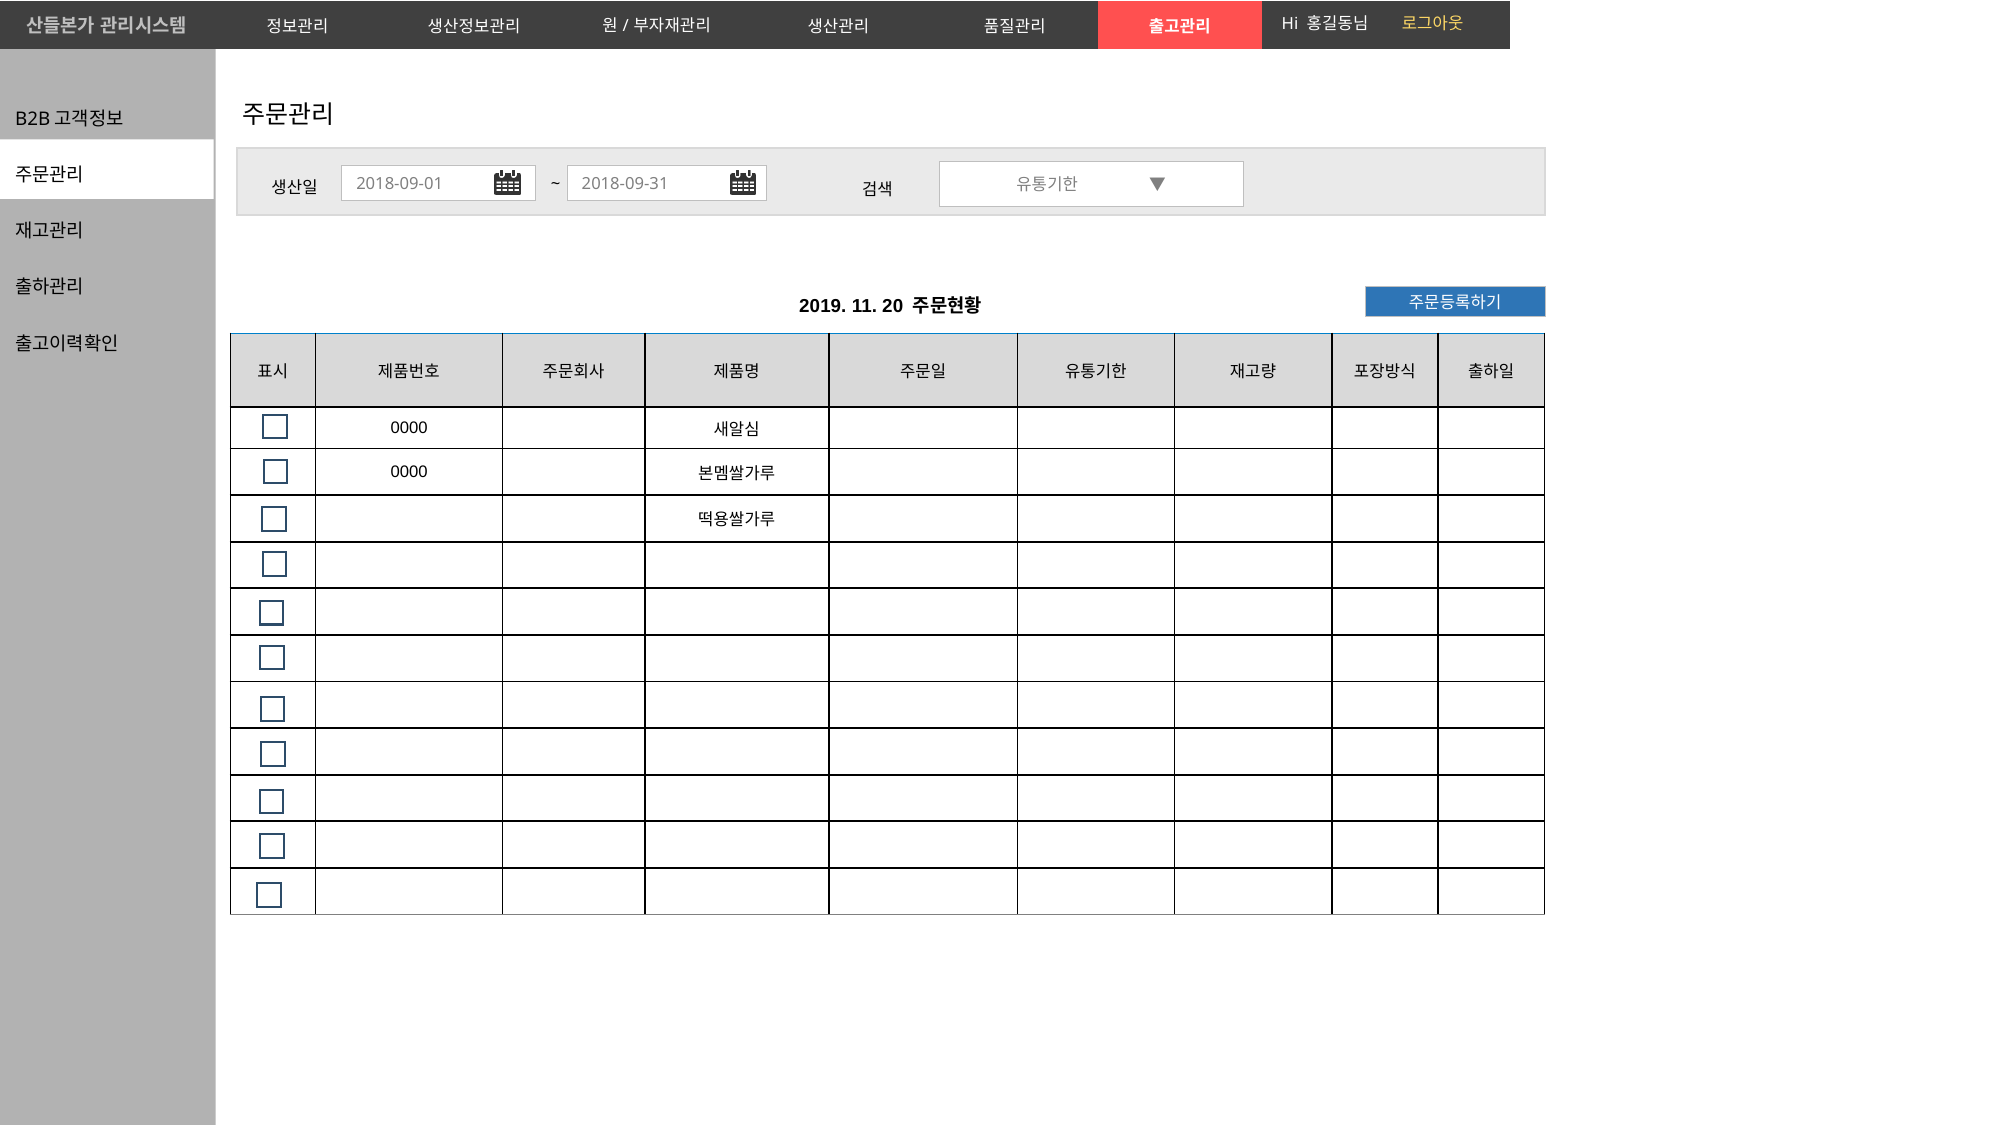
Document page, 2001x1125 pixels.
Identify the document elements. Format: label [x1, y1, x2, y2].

table_cell [1175, 543, 1331, 587]
table_cell [1439, 543, 1544, 587]
table_cell [316, 408, 502, 448]
table_cell [646, 776, 828, 820]
table_cell [1333, 822, 1437, 867]
table_cell [231, 776, 315, 820]
table_cell [646, 449, 828, 494]
table_cell [503, 776, 644, 820]
text_box [259, 600, 284, 626]
table_cell [646, 869, 828, 914]
text_box [256, 882, 282, 908]
text_box [259, 833, 285, 859]
text_box [227, 90, 350, 136]
table_header [1333, 334, 1437, 406]
table_cell [830, 408, 1017, 448]
table_cell [503, 543, 644, 587]
table_cell [503, 408, 644, 448]
table_cell [231, 496, 315, 541]
table_cell [503, 589, 644, 634]
table_cell [503, 869, 644, 914]
table_header [1439, 334, 1544, 406]
table_cell [1175, 589, 1331, 634]
table_cell [1018, 682, 1174, 727]
table_cell [1018, 496, 1174, 541]
table_cell [1175, 822, 1331, 867]
text_box [263, 459, 288, 484]
table_cell [231, 589, 315, 634]
text_box [260, 696, 285, 722]
text_box [1266, 5, 1479, 41]
table_cell [1018, 589, 1174, 634]
table_cell [1175, 636, 1331, 681]
table_cell [1439, 408, 1544, 448]
table_cell [1333, 408, 1437, 448]
table_cell [830, 729, 1017, 774]
table_cell [1333, 869, 1437, 914]
text_box [0, 49, 217, 1125]
table_cell [231, 636, 315, 681]
table_cell [830, 496, 1017, 541]
table_cell [646, 496, 828, 541]
table_cell [316, 682, 502, 727]
table_cell [830, 543, 1017, 587]
text_box [259, 645, 285, 670]
table_cell [231, 543, 315, 587]
table_header [316, 334, 502, 406]
text_box [260, 741, 286, 767]
table_cell [1018, 543, 1174, 587]
table_cell [231, 822, 315, 867]
table_cell [1018, 636, 1174, 681]
table_cell [646, 822, 828, 867]
table_cell [1018, 729, 1174, 774]
table_cell [830, 682, 1017, 727]
table_cell [503, 822, 644, 867]
table_header [231, 334, 315, 406]
table_cell [646, 543, 828, 587]
table_cell [1439, 822, 1544, 867]
table_cell [646, 682, 828, 727]
table_header [1175, 334, 1331, 406]
table_cell [231, 729, 315, 774]
table_cell [1175, 449, 1331, 494]
table_cell [1439, 729, 1544, 774]
table_cell [1333, 729, 1437, 774]
table_cell [503, 496, 644, 541]
table_cell [1175, 682, 1331, 727]
text_box [262, 551, 287, 577]
table_cell [503, 449, 644, 494]
table_cell [646, 636, 828, 681]
table_cell [316, 543, 502, 587]
table_cell [1018, 449, 1174, 494]
table_cell [1333, 589, 1437, 634]
table_cell [1175, 496, 1331, 541]
table_cell [1333, 776, 1437, 820]
text_box [261, 506, 287, 532]
table_cell [503, 636, 644, 681]
table_cell [1439, 449, 1544, 494]
table_cell [1333, 682, 1437, 727]
table_cell [316, 589, 502, 634]
table_cell [1439, 776, 1544, 820]
text_box [236, 148, 1545, 216]
table_cell [231, 869, 315, 914]
table_cell [316, 776, 502, 820]
table_header [830, 334, 1017, 406]
table_cell [1439, 682, 1544, 727]
table_cell [1333, 543, 1437, 587]
table_cell [316, 496, 502, 541]
table_cell [231, 449, 315, 494]
table_header [0, 1, 1510, 49]
table_header [503, 334, 644, 406]
table_cell [1175, 776, 1331, 820]
table_cell [1175, 869, 1331, 914]
table_cell [830, 776, 1017, 820]
table_cell [830, 636, 1017, 681]
table_cell [231, 682, 315, 727]
table_cell [316, 449, 502, 494]
table_header [1018, 334, 1174, 406]
table_cell [316, 869, 502, 914]
text_box [259, 789, 284, 814]
table_cell [503, 729, 644, 774]
table_cell [316, 636, 502, 681]
table_cell [646, 729, 828, 774]
text_box [784, 286, 997, 324]
table_cell [1439, 869, 1544, 914]
table_cell [1175, 729, 1331, 774]
table_cell [316, 729, 502, 774]
table_cell [1018, 822, 1174, 867]
table_cell [1333, 449, 1437, 494]
text_box [1365, 285, 1546, 318]
table_cell [1018, 408, 1174, 448]
table_header [646, 334, 828, 406]
table_cell [1439, 496, 1544, 541]
table_cell [1333, 496, 1437, 541]
table_cell [646, 589, 828, 634]
table_cell [1333, 636, 1437, 681]
table_cell [830, 869, 1017, 914]
text_box [262, 414, 288, 439]
table_cell [1439, 636, 1544, 681]
table_cell [830, 449, 1017, 494]
table_cell [1018, 869, 1174, 914]
table_cell [646, 408, 828, 448]
table_cell [316, 822, 502, 867]
table_cell [1175, 408, 1331, 448]
table_cell [503, 682, 644, 727]
table_cell [1439, 589, 1544, 634]
table_cell [231, 408, 315, 448]
table_cell [830, 822, 1017, 867]
table_cell [1018, 776, 1174, 820]
table_cell [830, 589, 1017, 634]
